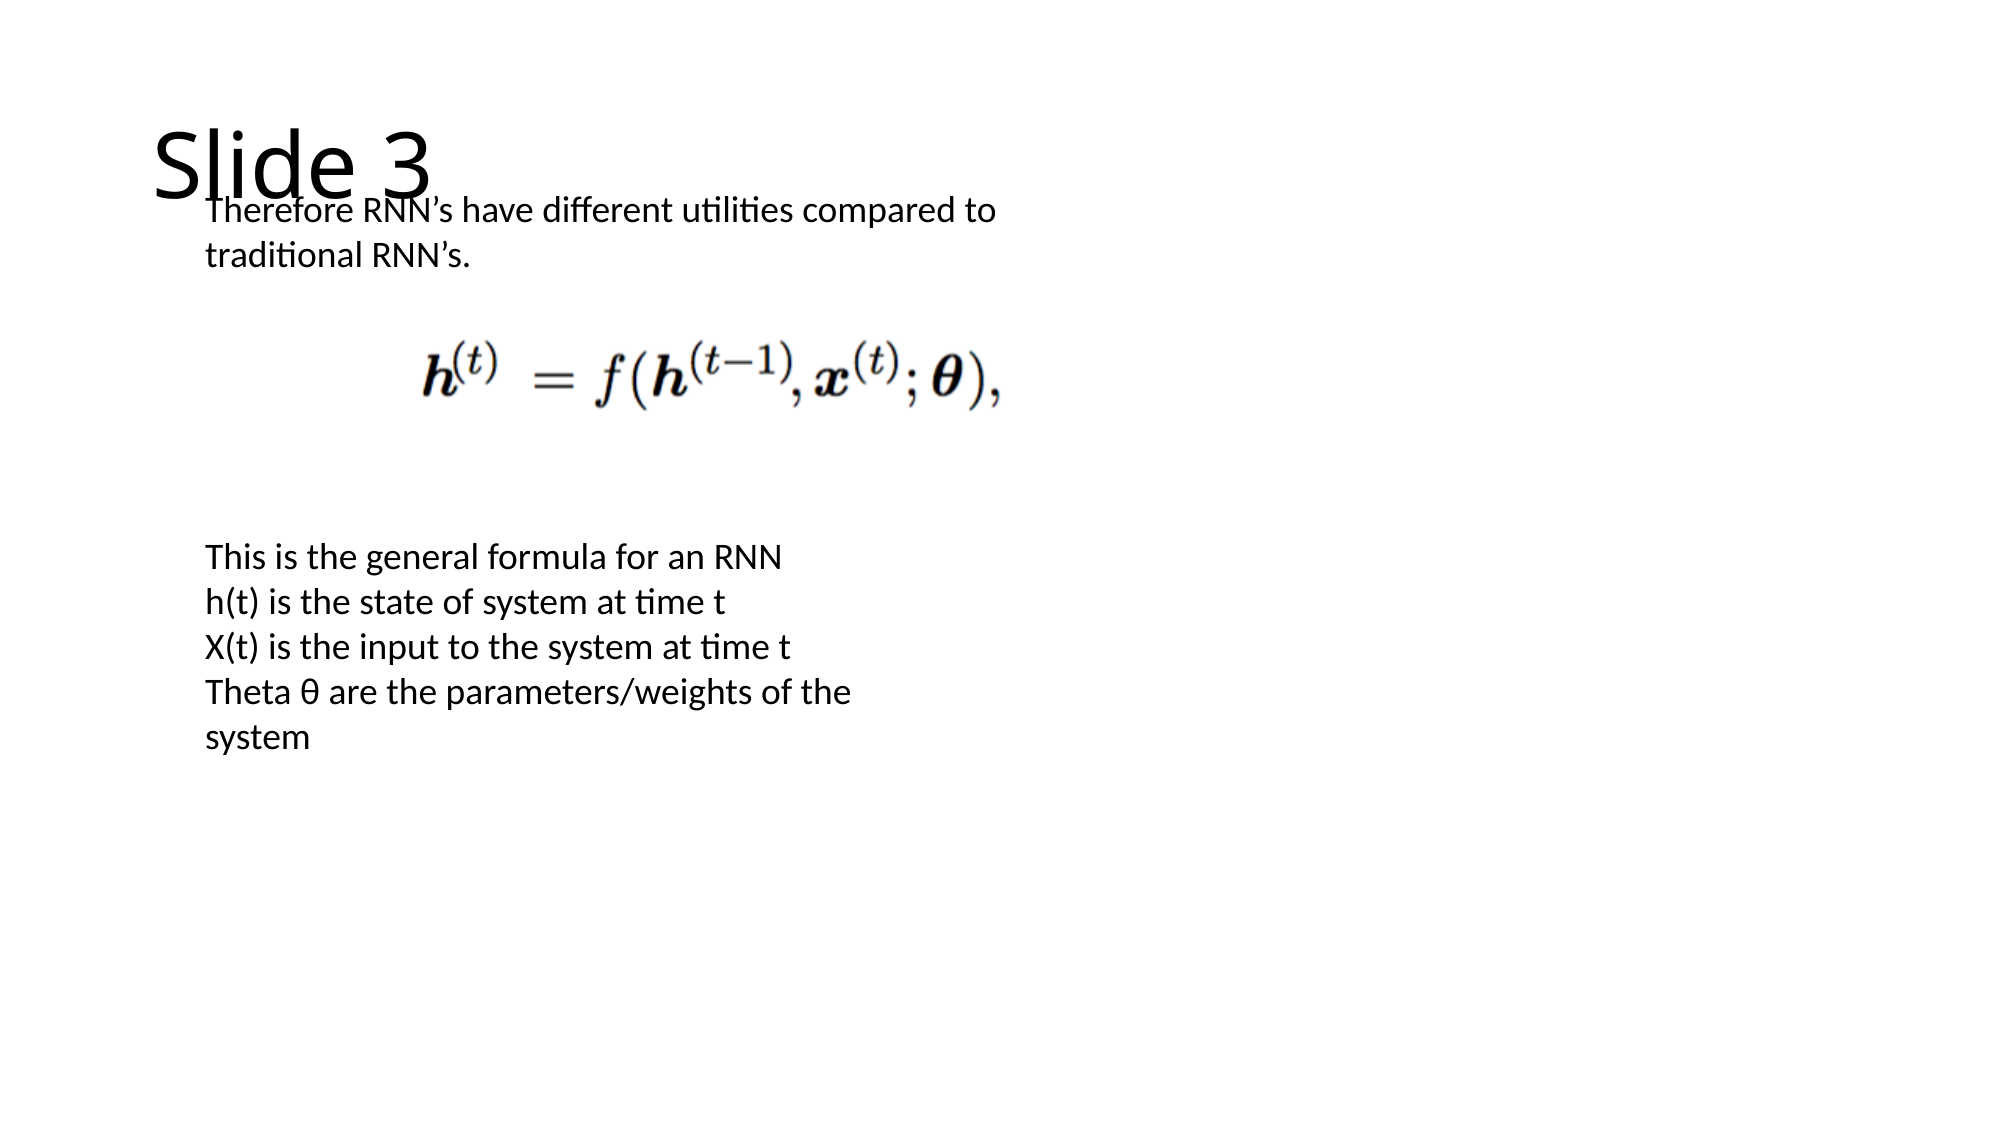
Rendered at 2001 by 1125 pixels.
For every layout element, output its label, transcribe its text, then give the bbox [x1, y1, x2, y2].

text_box Therefore RNN’s have different utilities compared to traditional RNN’s. [190, 177, 1075, 283]
title Slide 3 [137, 59, 1863, 278]
picture [316, 316, 1112, 441]
text_box This is the general formula for an RNN h(t) is the state of system at time t X(t) is the input to the system at time t Theta θ are the parameters/weights of the system [190, 524, 946, 764]
